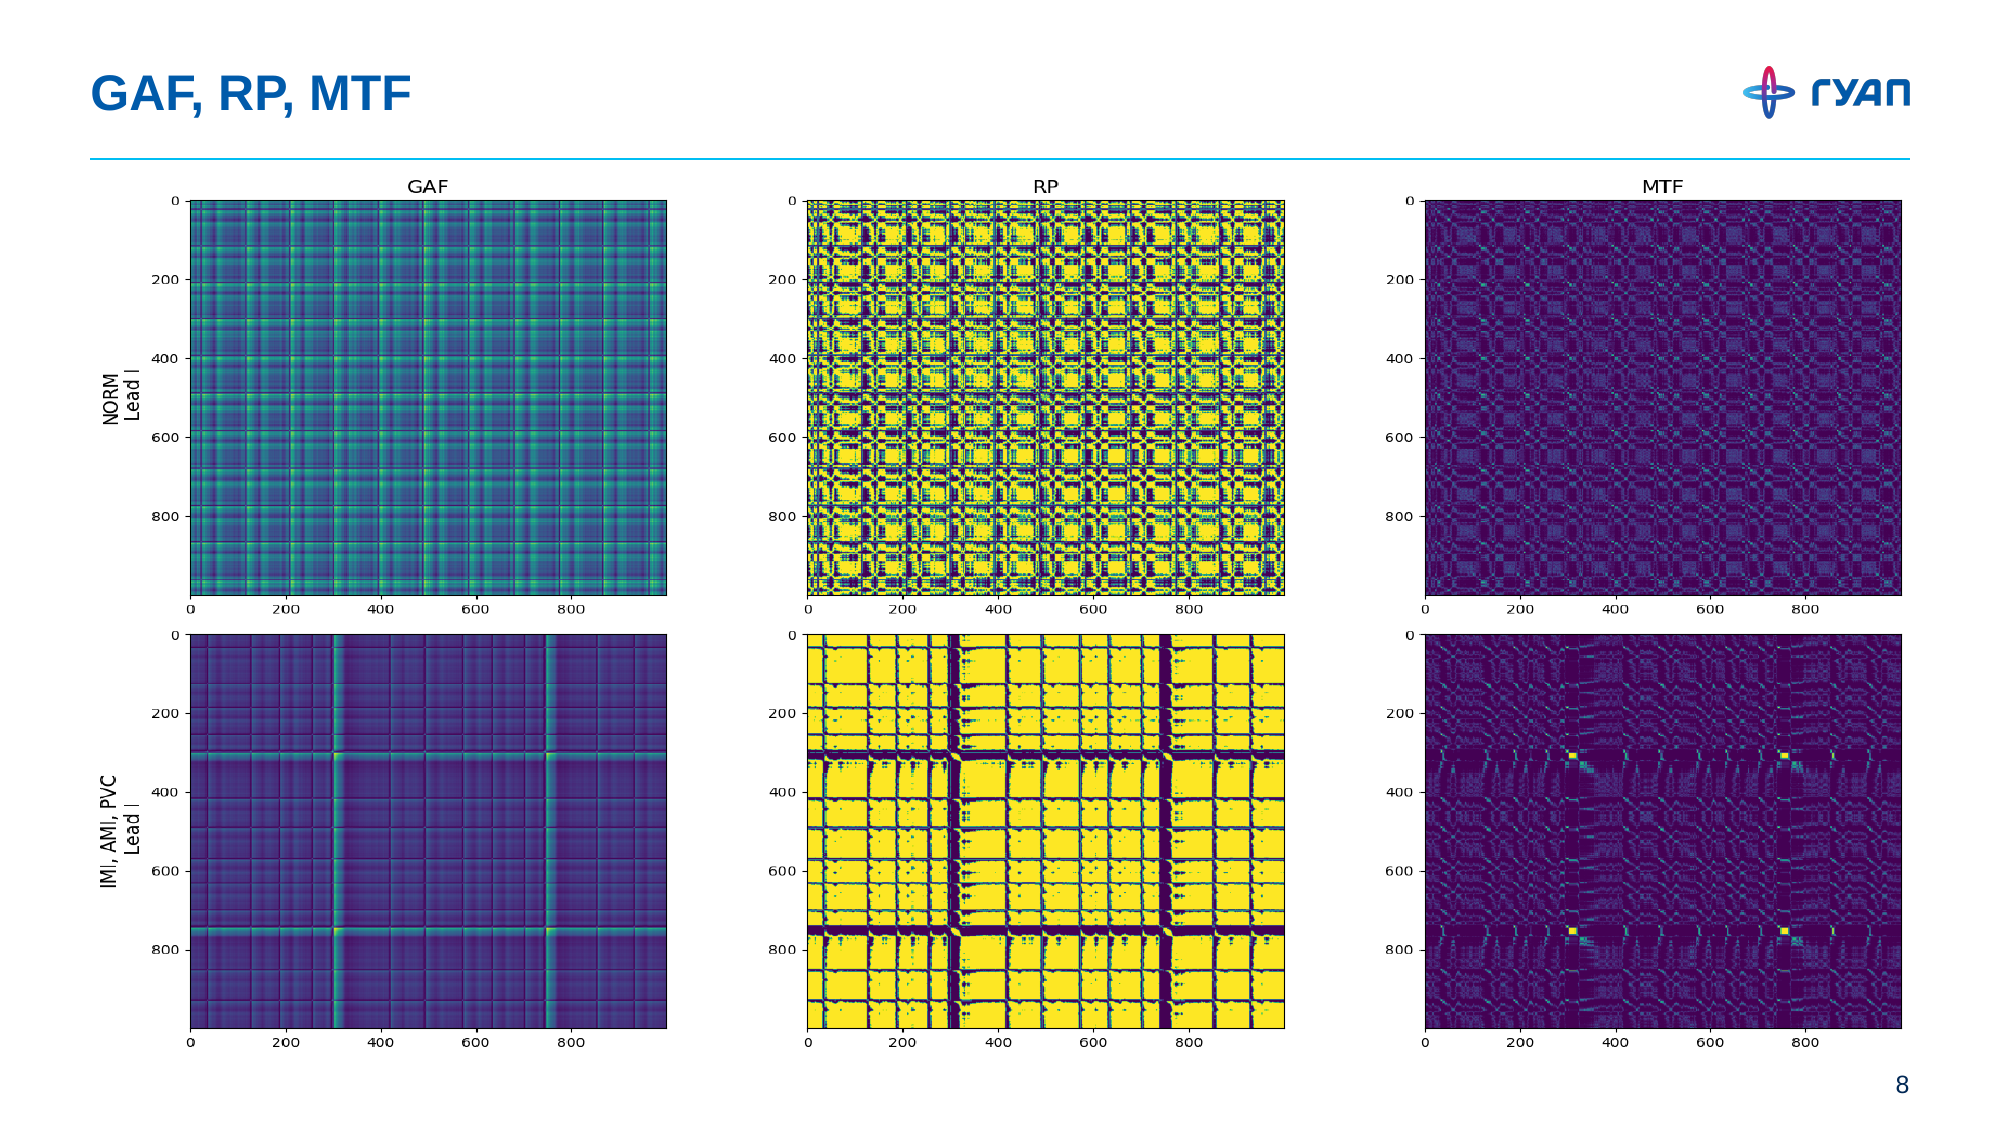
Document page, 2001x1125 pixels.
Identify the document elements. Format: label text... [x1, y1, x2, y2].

title GAF, RP, MTF [90, 66, 1667, 122]
picture [1743, 66, 1910, 119]
picture [90, 170, 1911, 1058]
